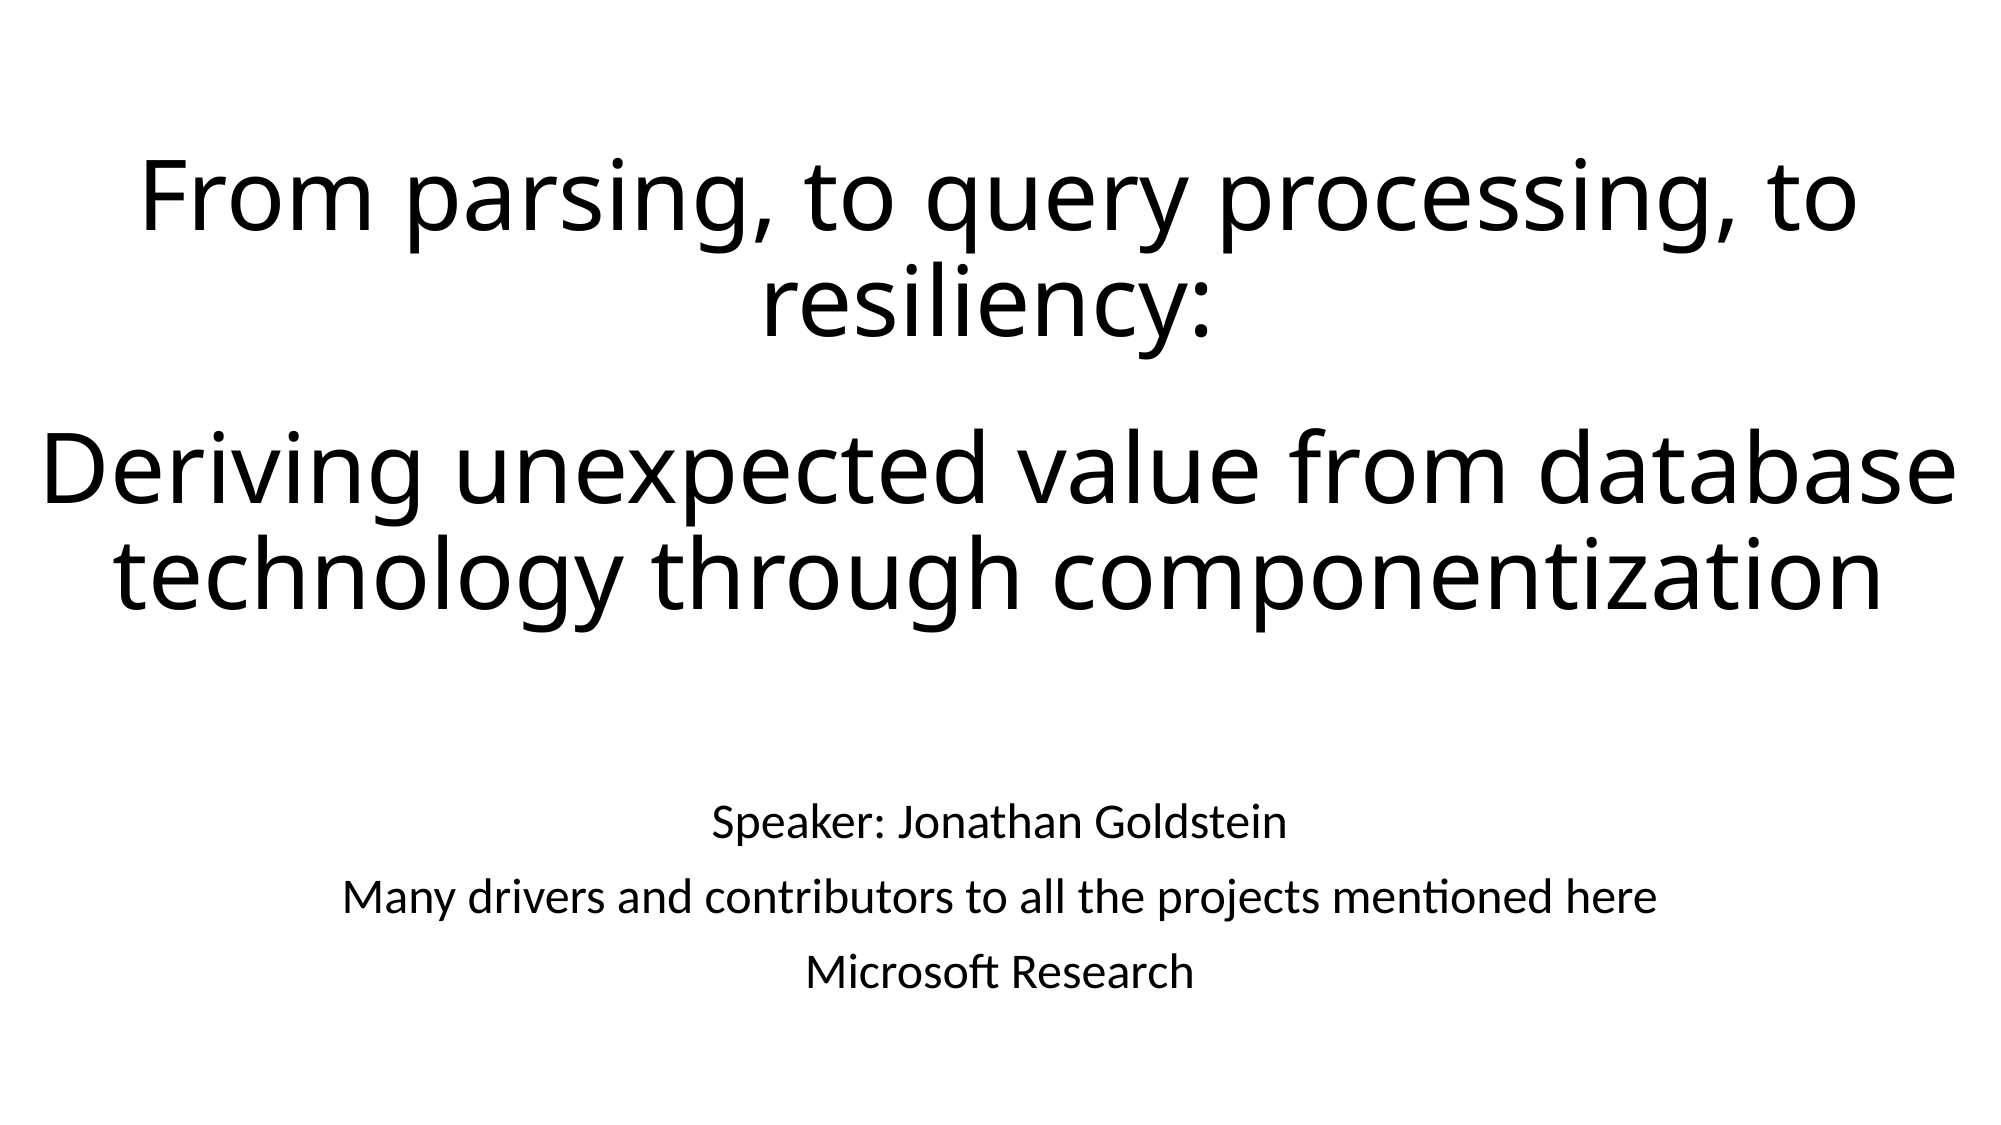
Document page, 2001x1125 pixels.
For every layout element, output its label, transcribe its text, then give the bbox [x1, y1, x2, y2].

subtitle Speaker: Jonathan Goldstein Many drivers and contributors to all the projects mentioned here Microsoft Research [249, 788, 1750, 1087]
title From parsing, to query processing, to resiliency: Deriving unexpected value from database technology through componentization [23, 98, 1977, 639]
